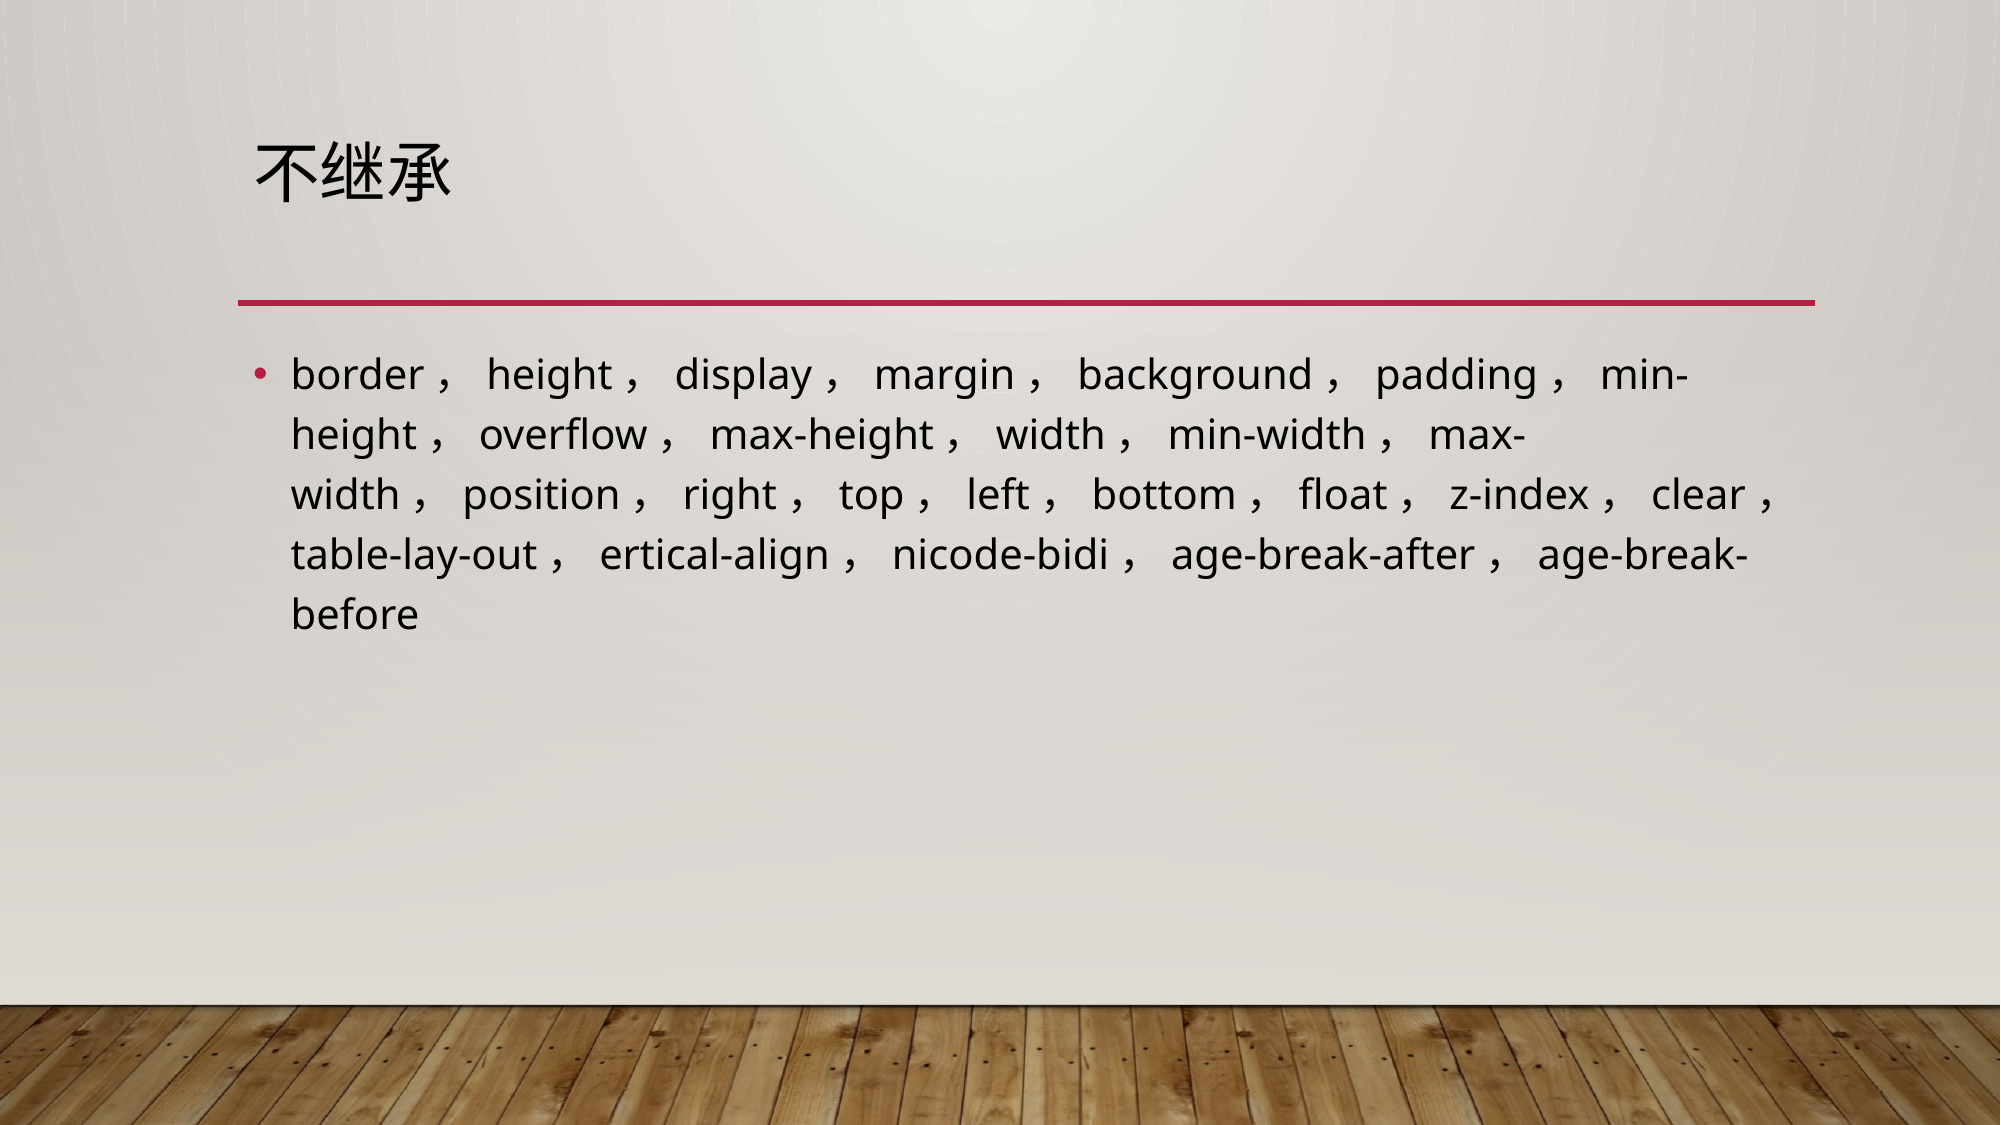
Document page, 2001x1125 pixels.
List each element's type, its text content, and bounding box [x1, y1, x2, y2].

title 不继承 [238, 131, 1814, 305]
picture [0, 1005, 2000, 1125]
list border，height，display，margin，background，padding，min-height，overflow，max-height，width，min-width，max-width，position，right，top，left，bottom，float，z-index，clear，table-lay-out，ertical-align，nicode-bidi，age-break-after，age-break-before [238, 330, 1814, 897]
